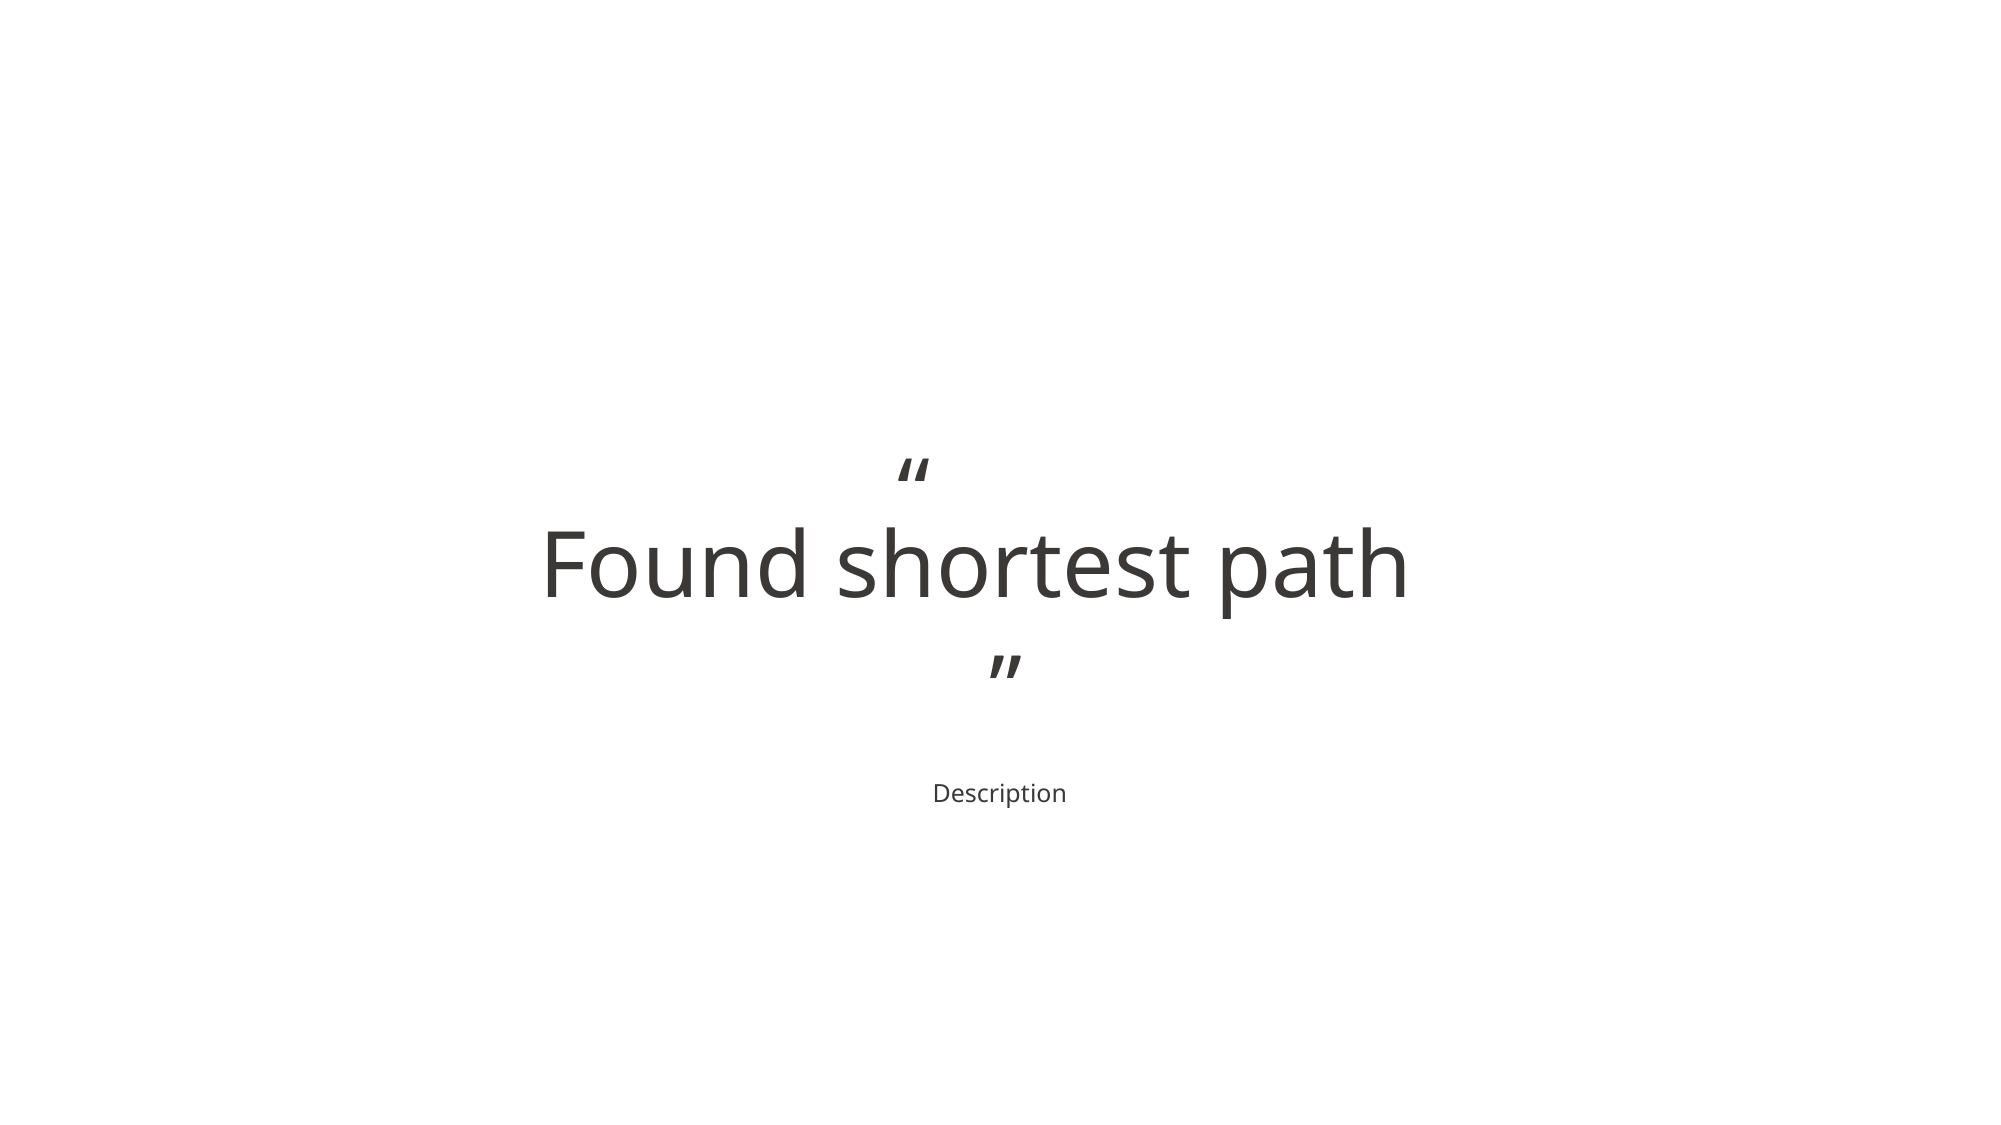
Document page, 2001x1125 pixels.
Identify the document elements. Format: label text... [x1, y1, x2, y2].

text_box Description [346, 769, 1654, 815]
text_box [522, 425, 1478, 749]
